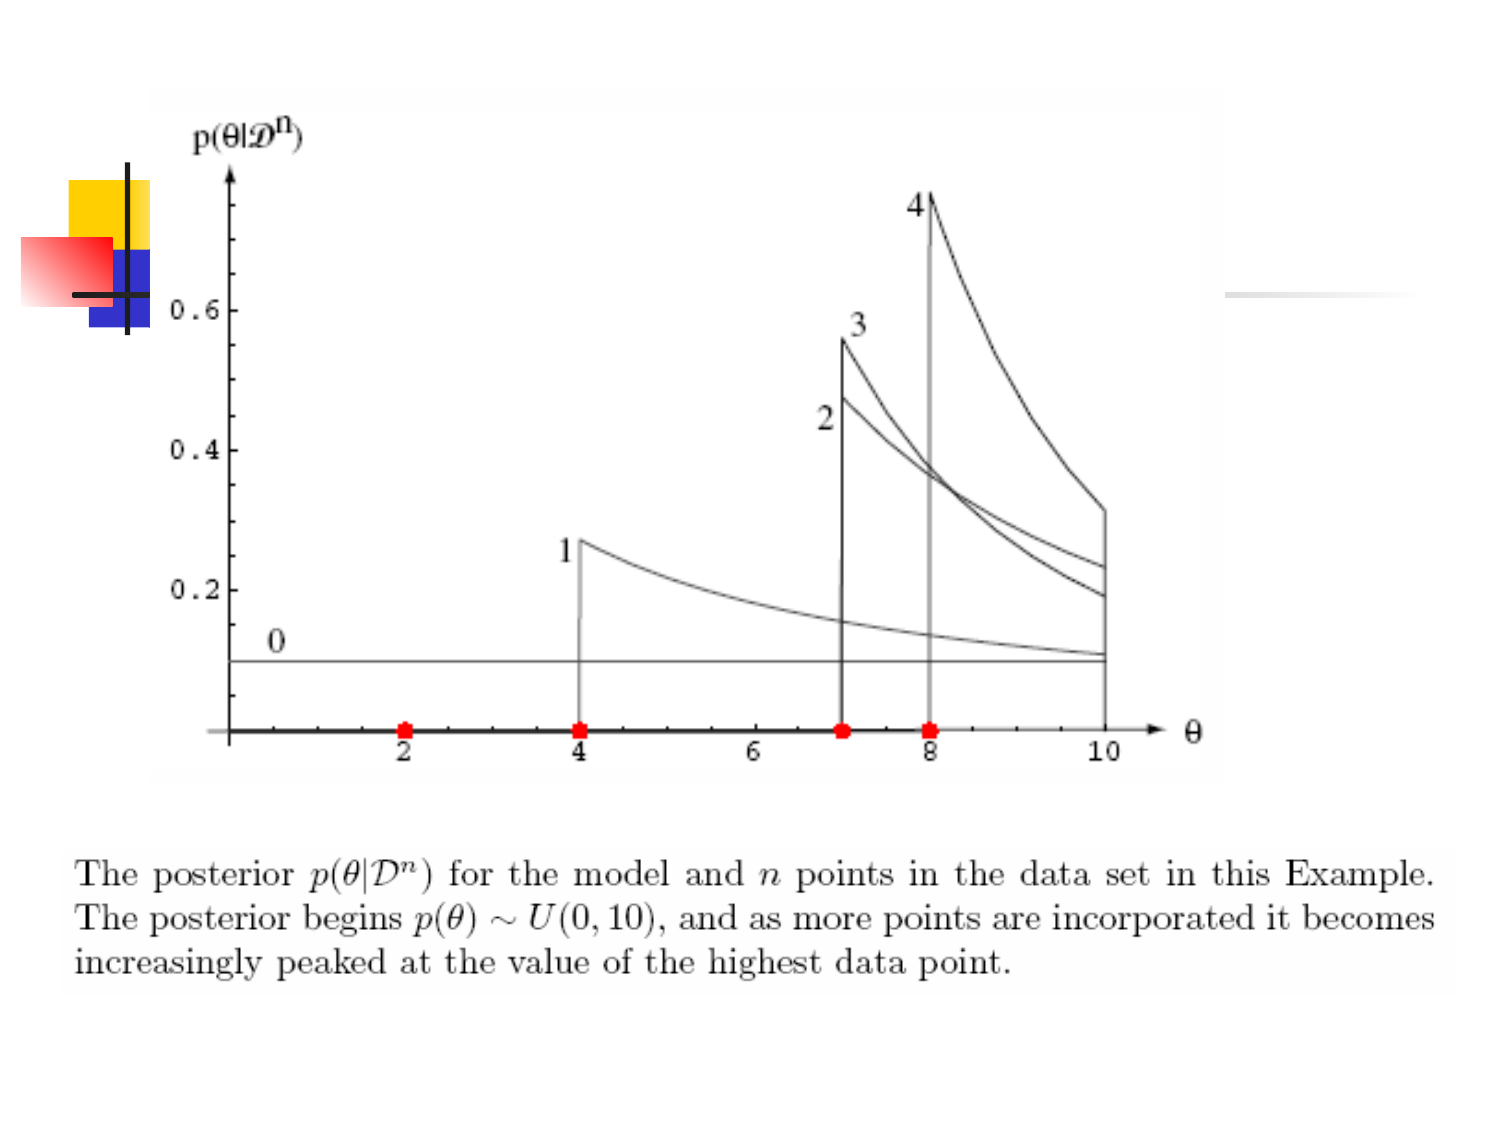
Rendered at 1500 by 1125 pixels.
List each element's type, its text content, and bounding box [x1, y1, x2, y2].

picture [62, 849, 1457, 996]
title 贝叶斯学习 [188, 35, 1468, 275]
picture [149, 87, 1226, 784]
